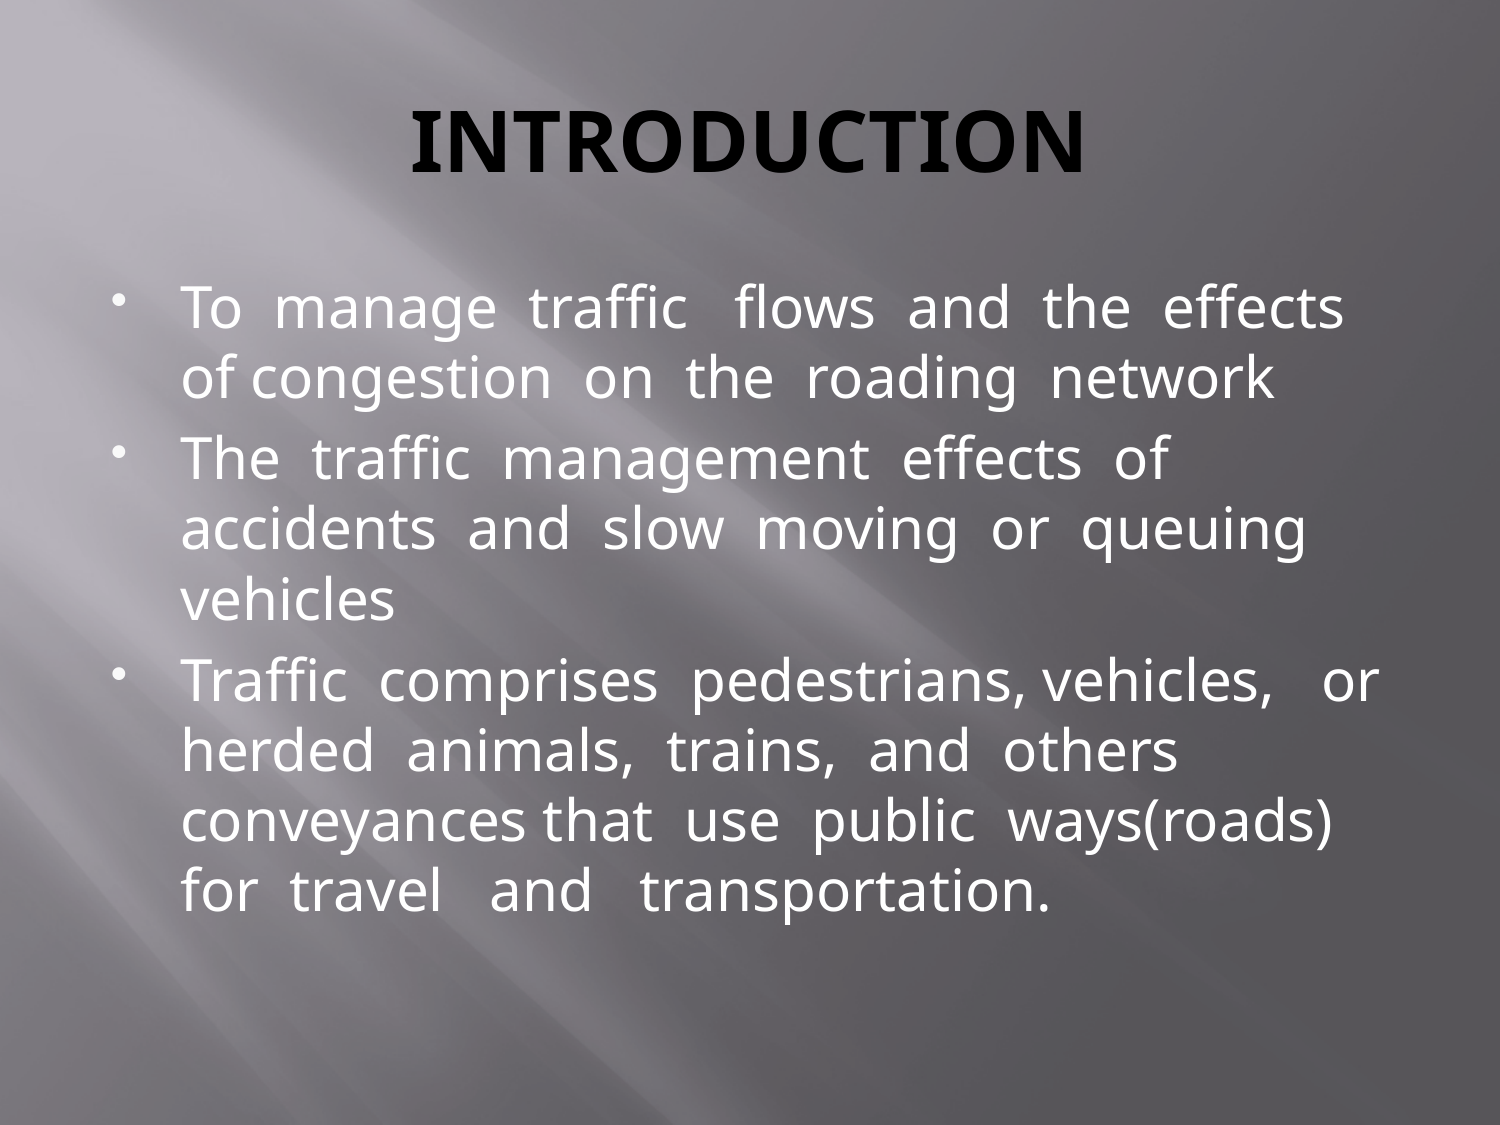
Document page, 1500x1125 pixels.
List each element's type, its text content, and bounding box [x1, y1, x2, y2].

list To manage traffic flows and the effects of congestion on the roading network The traffic management effects of accidents and slow moving or queuing vehicles Traffic comprises pedestrians, vehicles, or herded animals, trains, and others conveyances that use public ways(roads) for travel and transportation. [74, 261, 1426, 1036]
title INTRODUCTION [74, 44, 1426, 234]
